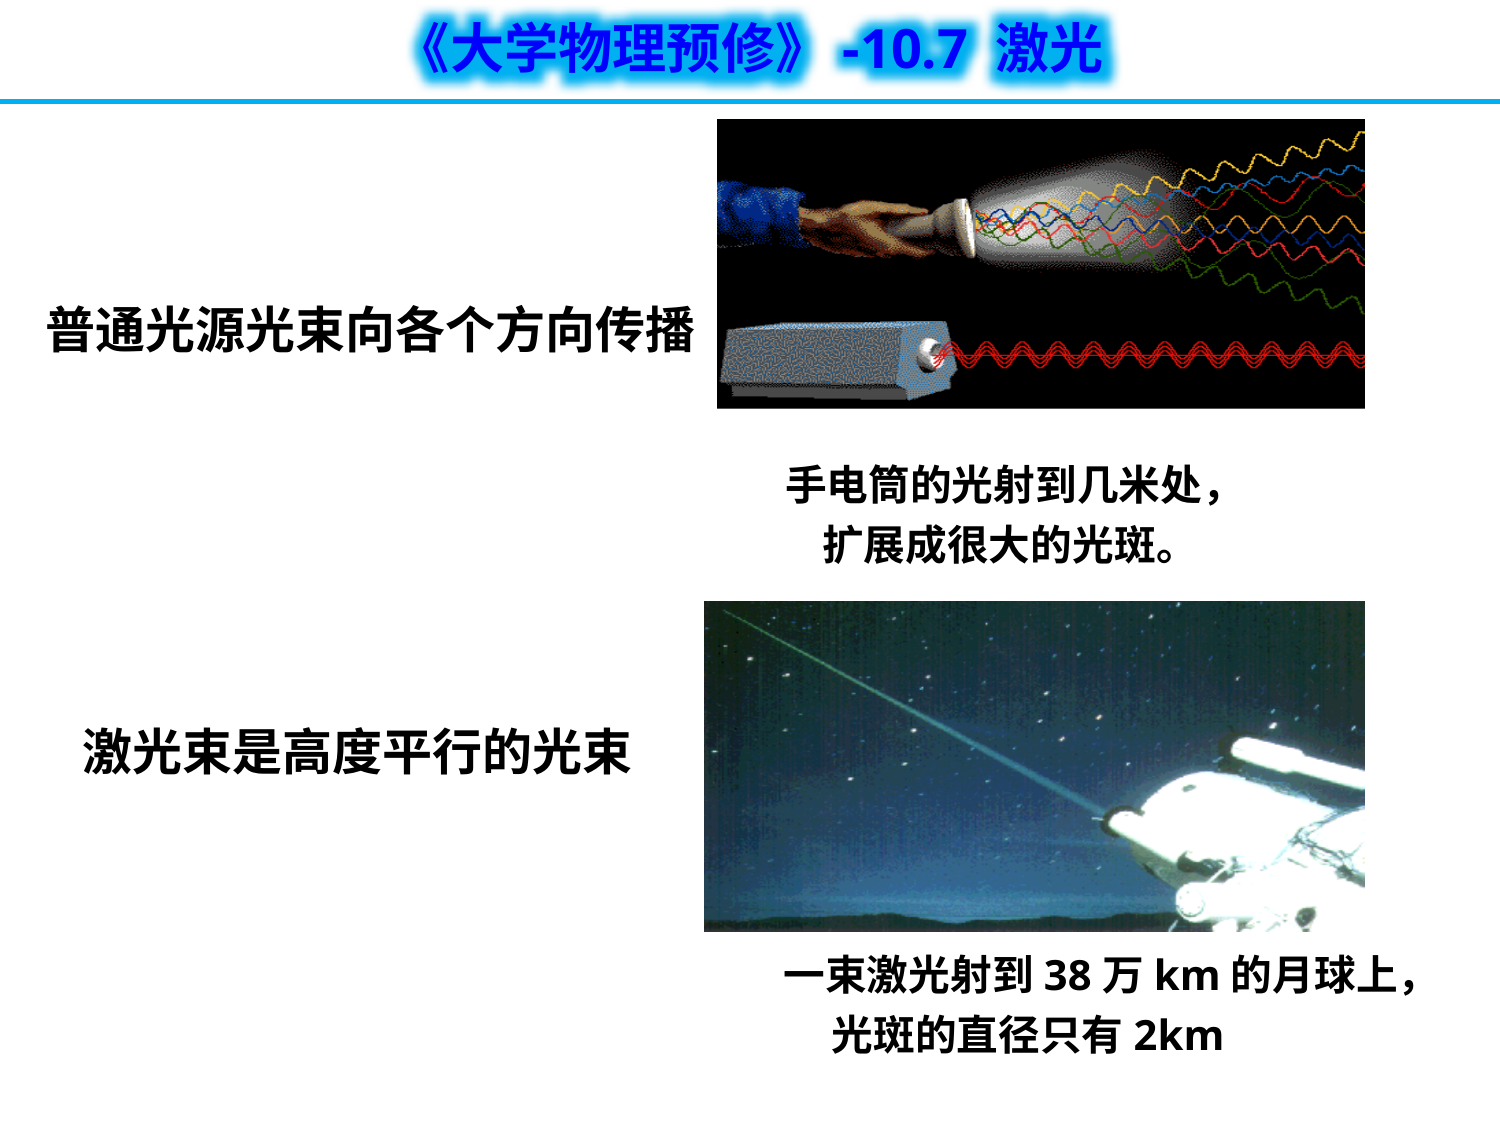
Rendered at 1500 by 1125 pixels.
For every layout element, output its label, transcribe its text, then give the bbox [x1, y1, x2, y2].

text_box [704, 601, 1500, 1068]
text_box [717, 119, 1365, 578]
text_box 普通光源光束向各个方向传播 [30, 291, 711, 366]
text_box 激光束是高度平行的光束 [67, 712, 648, 788]
